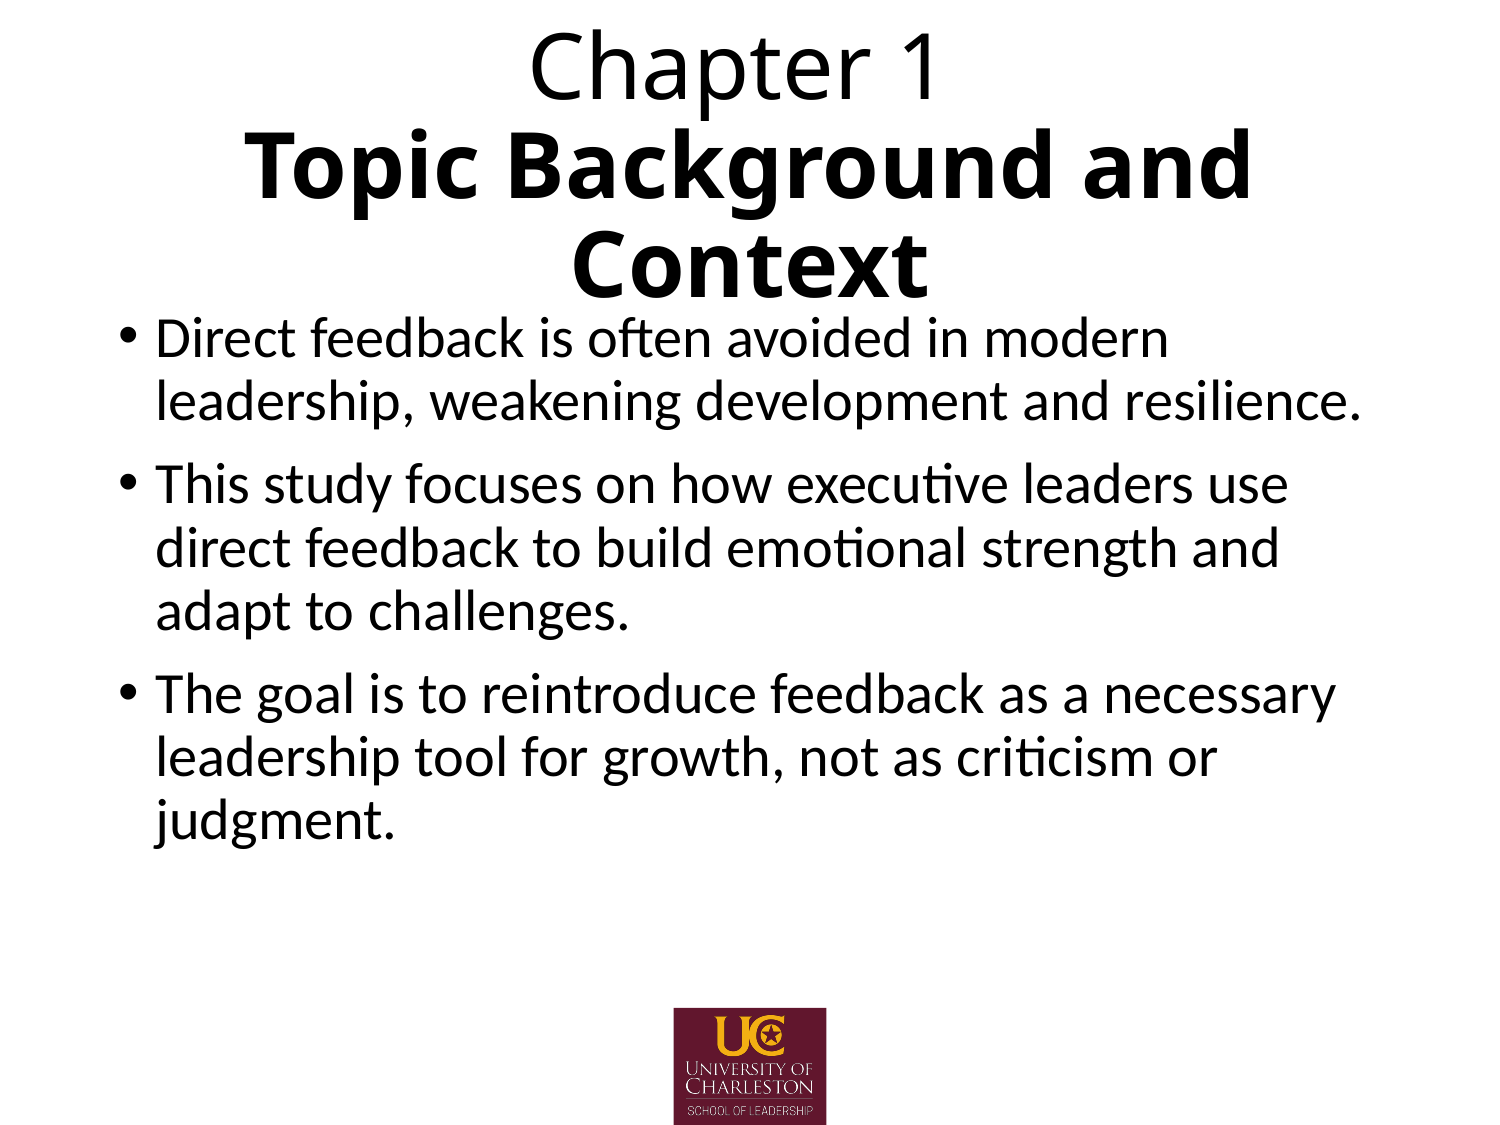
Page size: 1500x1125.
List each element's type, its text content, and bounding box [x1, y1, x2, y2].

list Direct feedback is often avoided in modern leadership, weakening development and resilience. This study focuses on how executive leaders use direct feedback to build emotional strength and adapt to challenges. The goal is to reintroduce feedback as a necessary leadership tool for growth, not as criticism or judgment. [103, 299, 1397, 1014]
title Chapter 1 Topic Background and Context [103, 59, 1397, 278]
picture [662, 1006, 838, 1124]
